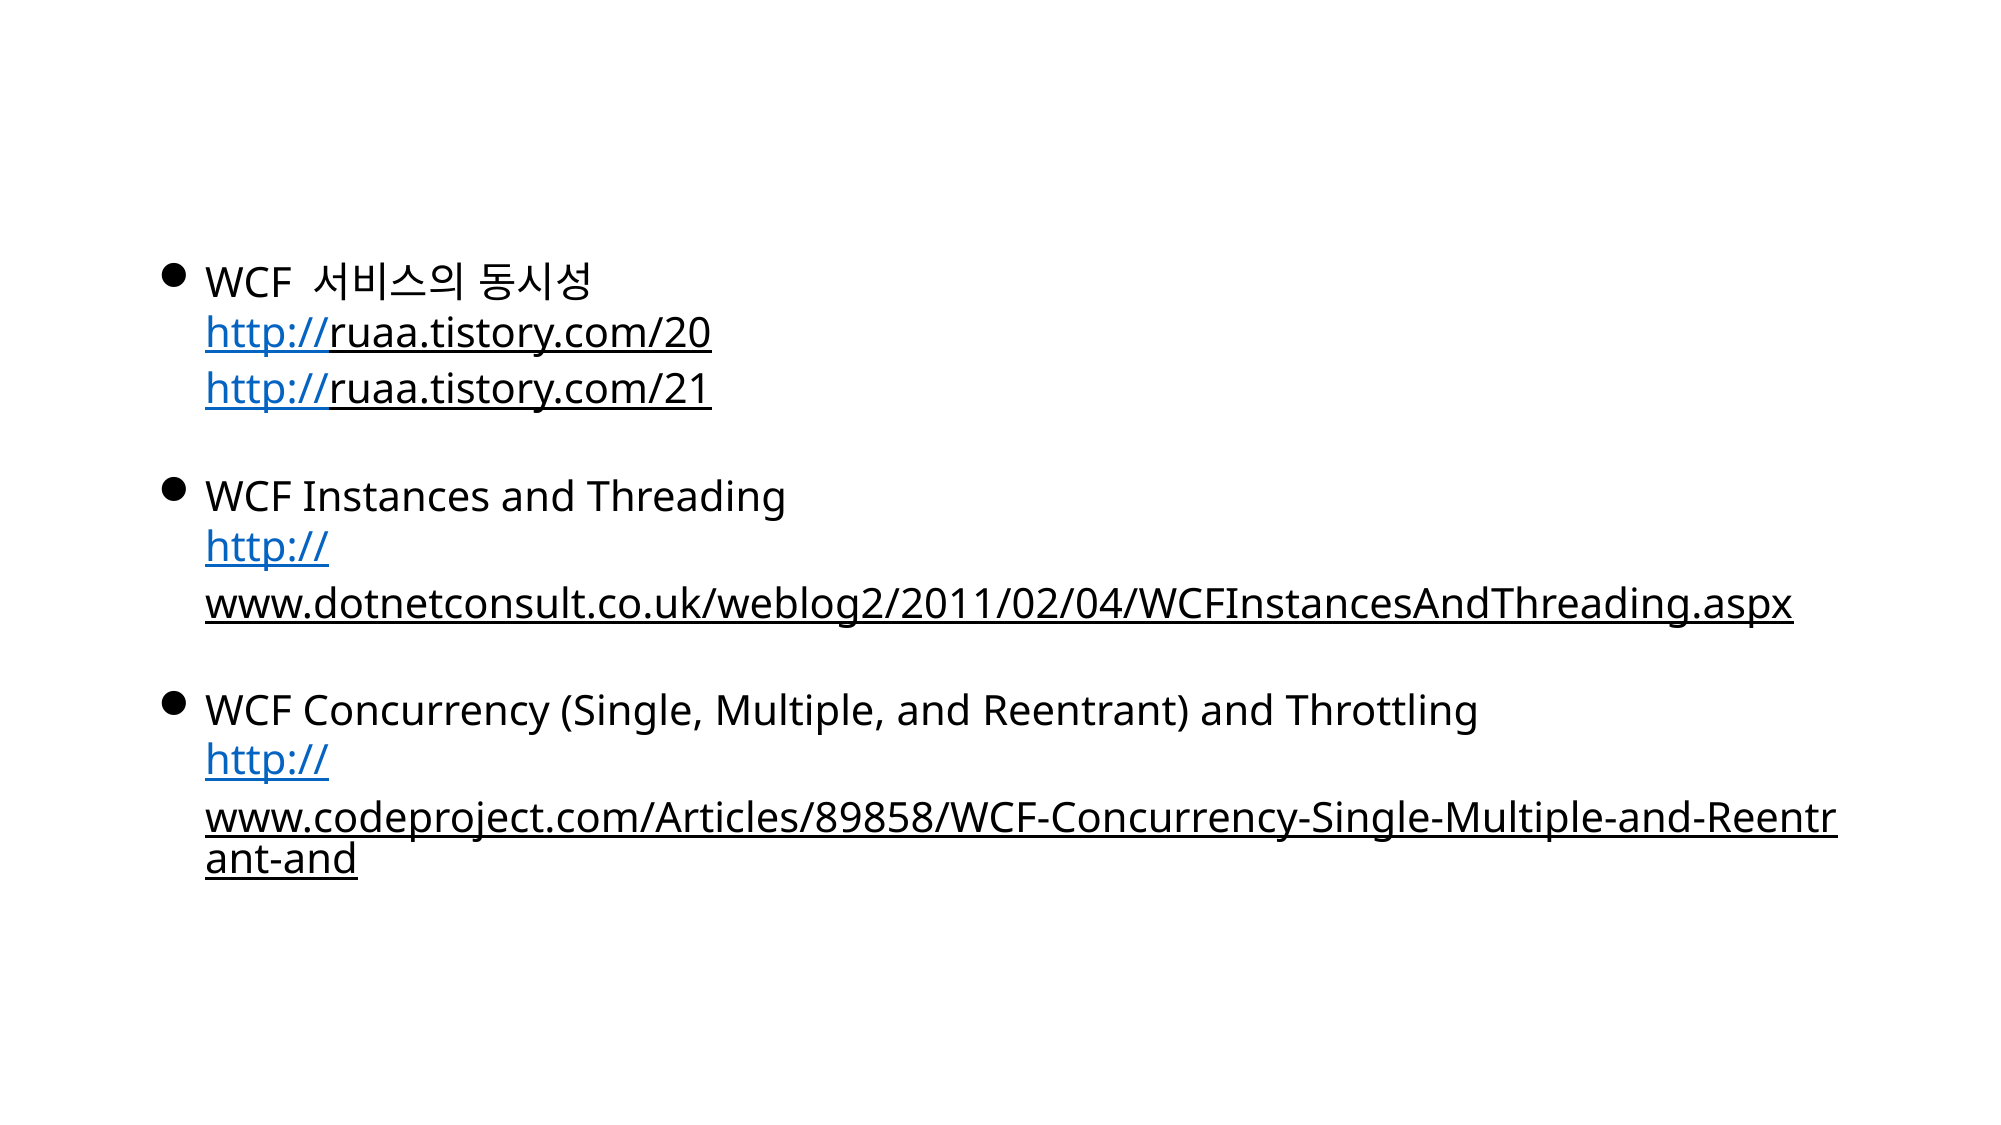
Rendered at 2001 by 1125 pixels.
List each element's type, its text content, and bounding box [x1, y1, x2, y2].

text_box WCF 서비스의 동시성 http://ruaa.tistory.com/20 http://ruaa.tistory.com/21 WCF Instances and Threading http://www.dotnetconsult.co.uk/weblog2/2011/02/04/WCFInstancesAndThreading.aspx WCF Concurrency (Single, Multiple, and Reentrant) and Throttling http://www.codeproject.com/Articles/89858/WCF-Concurrency-Single-Multiple-and-Reentrant-and [143, 247, 1854, 905]
